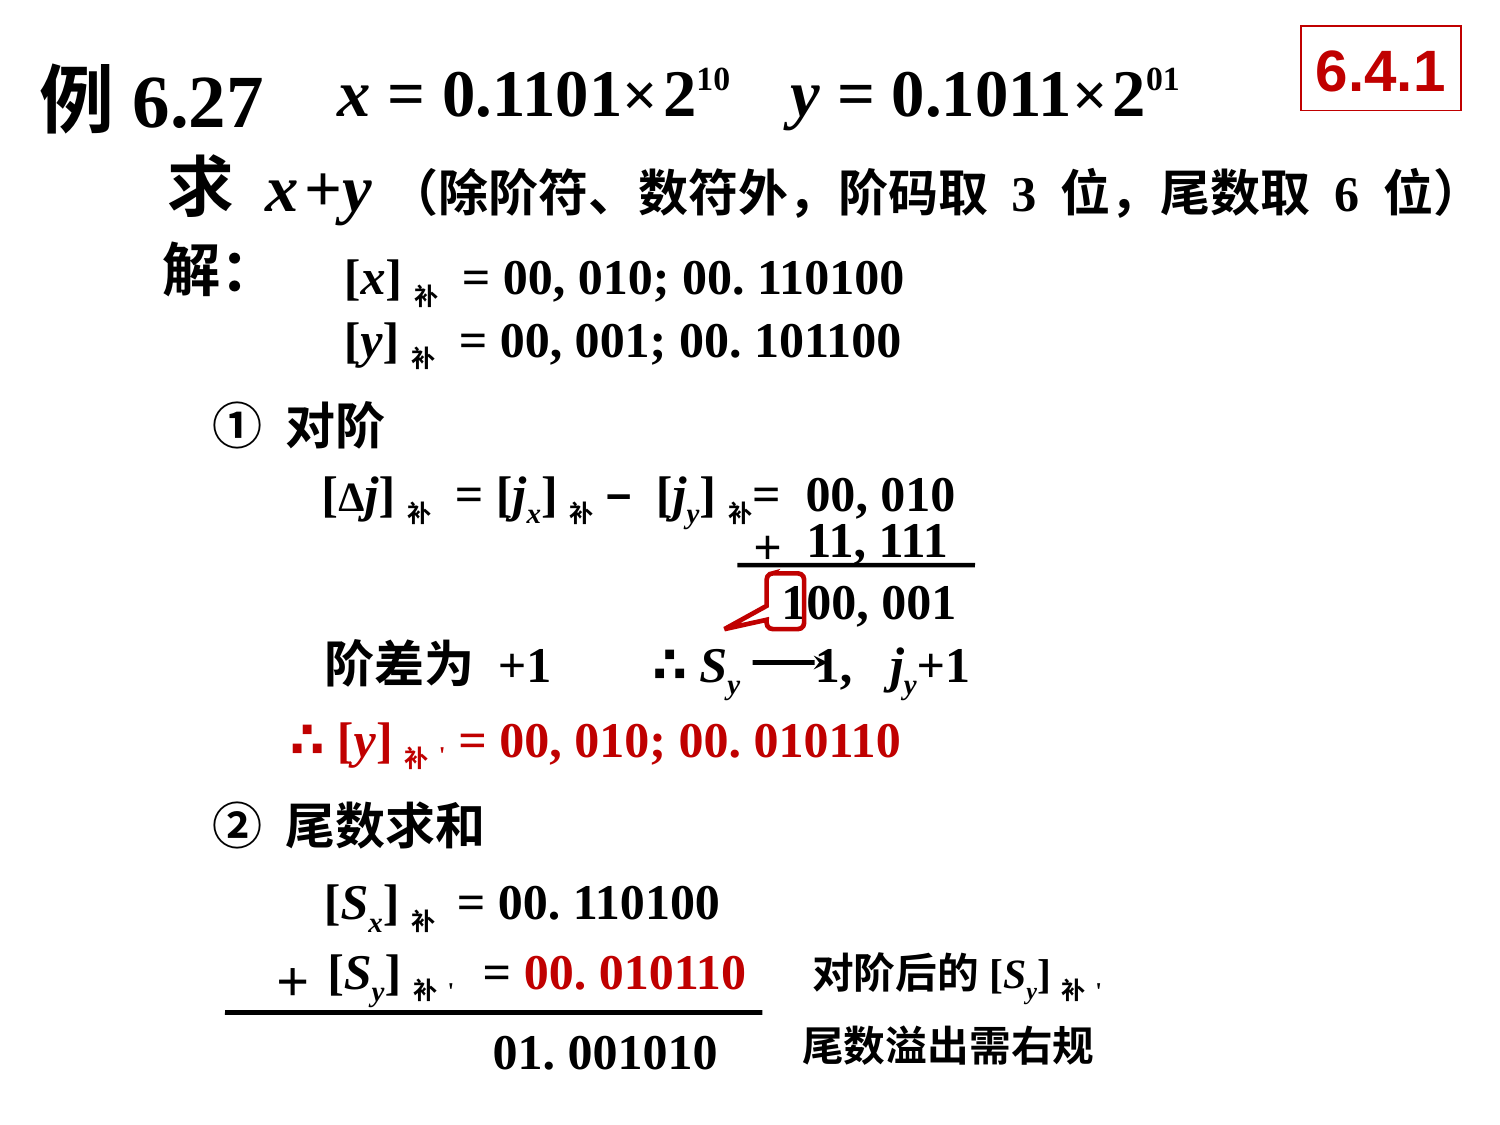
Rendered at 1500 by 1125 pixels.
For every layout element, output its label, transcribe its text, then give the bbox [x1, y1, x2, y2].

text_box 100, 001 [797, 562, 1117, 623]
text_box ① 对阶 [197, 387, 563, 463]
text_box 6.4.1 [1301, 25, 1461, 38]
text_box + [738, 506, 797, 582]
text_box + [261, 935, 325, 1021]
text_box [Sy]补' = 00. 010110 [312, 931, 838, 1015]
text_box 阶差为 +1 [309, 624, 637, 699]
text_box 对阶后的[Sy]补' [797, 939, 1400, 1012]
text_box [735, 573, 805, 623]
text_box [y]补 = 00, 001; 00. 101100 [328, 299, 917, 380]
text_box 01. 001010 [477, 1012, 733, 1088]
text_box 例6.27 [24, 44, 183, 150]
text_box 尾数溢出需右规 [787, 1012, 1363, 1078]
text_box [187, 40, 1478, 233]
text_box 解： [147, 225, 295, 311]
text_box [Sx]补 = 00. 110100 [309, 862, 735, 935]
text_box 11, 111 [779, 499, 1037, 562]
text_box = 00, 010 [737, 454, 1263, 529]
text_box ② 尾数求和 [197, 787, 675, 863]
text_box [637, 624, 1163, 701]
text_box [Δj]补 = [jx]补 – [jy]补 [306, 454, 738, 538]
text_box [x]补 = 00, 010; 00. 110100 [328, 241, 920, 318]
text_box ∴ [y]补' = 00, 010; 00. 010110 [274, 699, 1250, 780]
